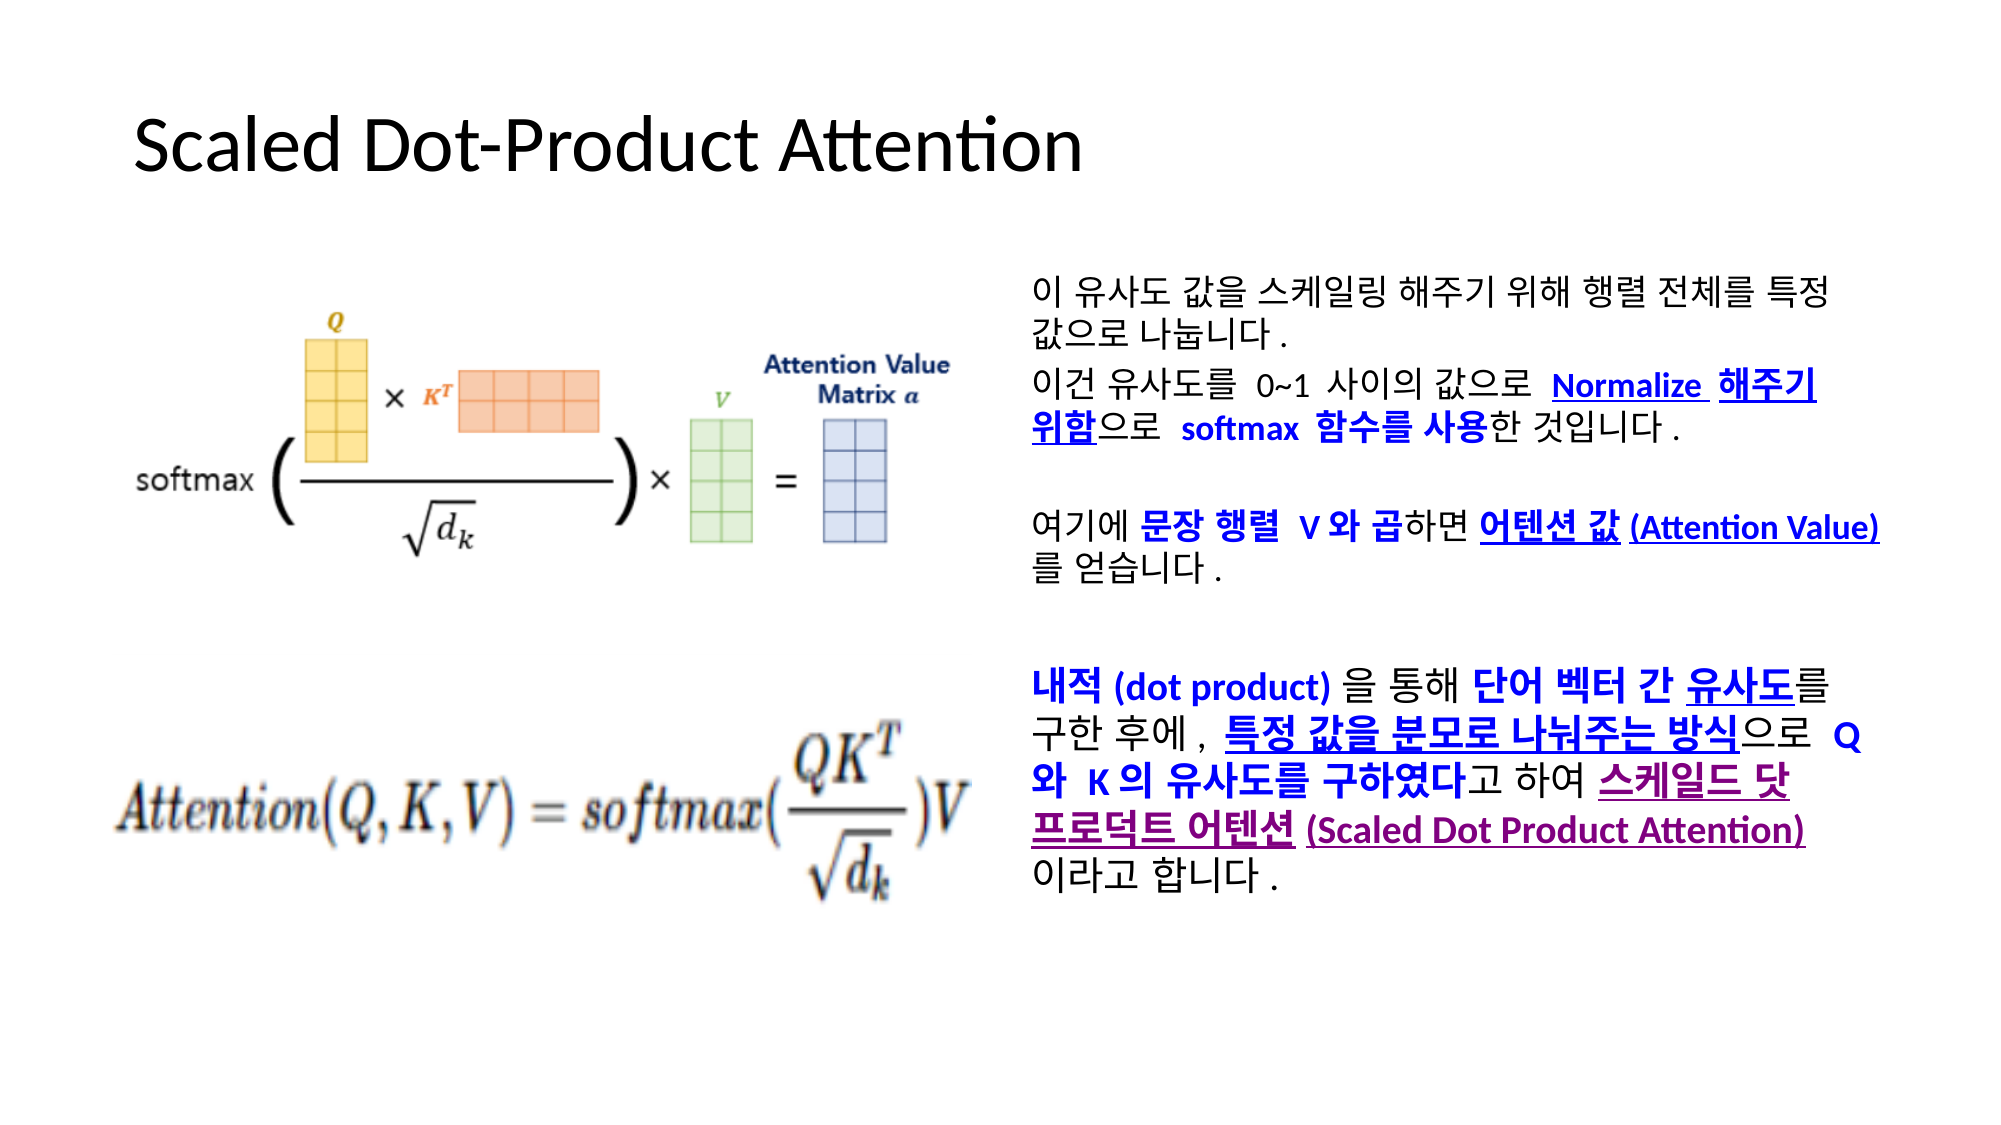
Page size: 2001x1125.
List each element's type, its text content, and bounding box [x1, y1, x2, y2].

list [111, 281, 972, 604]
title Scaled Dot-Product Attention [99, 45, 1121, 233]
list 내적(dot product)을 통해 단어 벡터 간 유사도를 구한 후에, 특정 값을 분모로 나눠주는 방식으로 Q와 K의 유사도를 구하였다고 하여 스케일드 닷 프로덕트 어텐션(Scaled Dot Product Attention) 이라고 합니다. [1016, 653, 1900, 1014]
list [111, 653, 972, 959]
list 이 유사도 값을 스케일링 해주기 위해 행렬 전체를 특정 값으로 나눕니다. 이건 유사도를 0~1 사이의 값으로 Normalize 해주기 위함으로 softmax 함수를 사용한 것입니다. 여기에 문장 행렬 V와 곱하면 어텐션 값(Attention Value)를 얻습니다. [1016, 262, 1900, 623]
